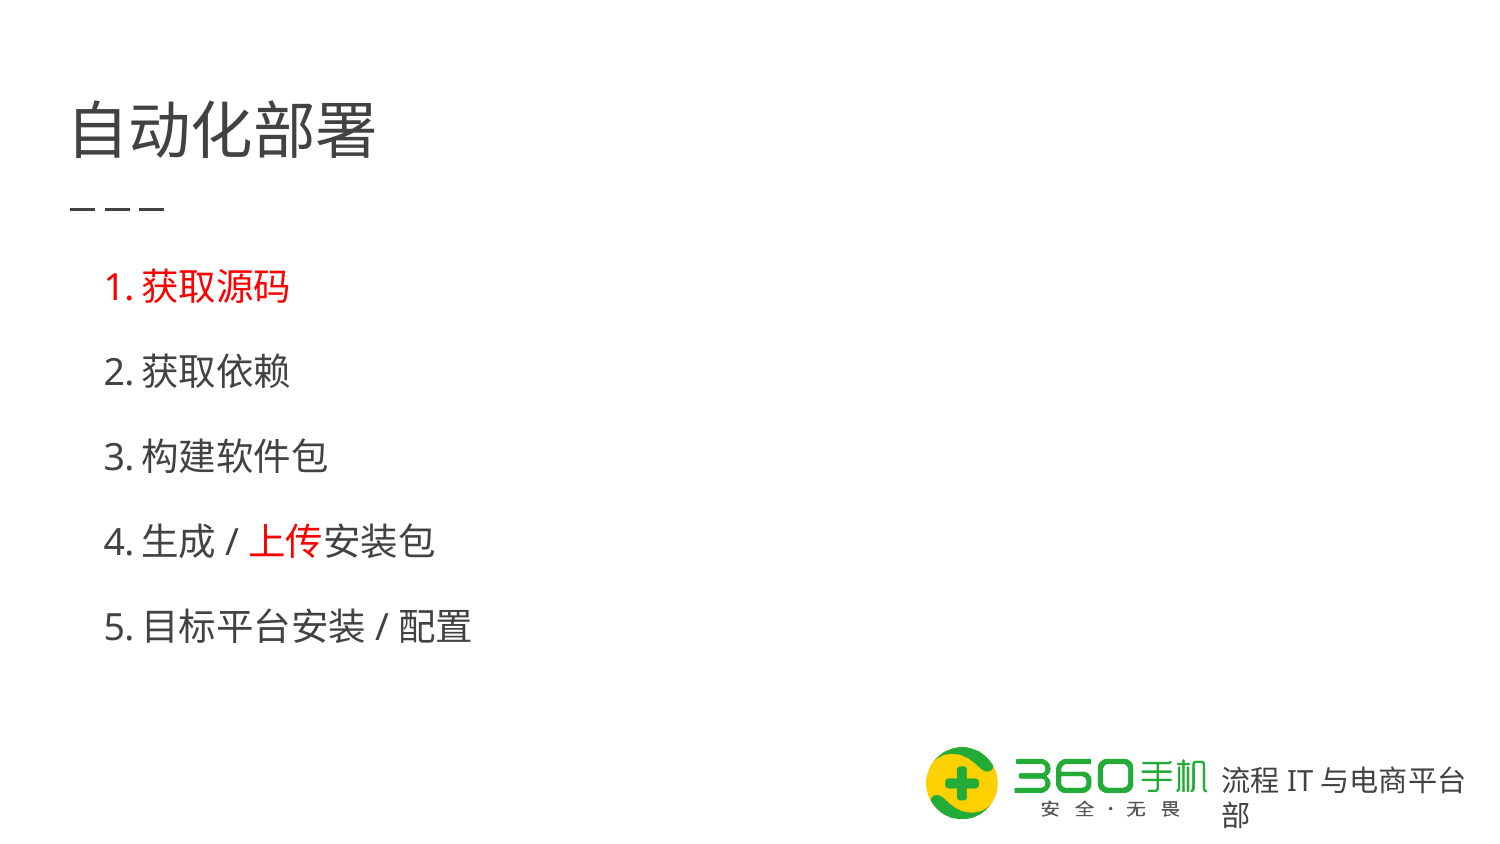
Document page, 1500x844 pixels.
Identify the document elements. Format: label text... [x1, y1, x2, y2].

list 获取源码 获取依赖 构建软件包 生成/上传安装包 目标平台安装/配置 [51, 240, 1449, 750]
picture [926, 750, 1207, 819]
title 自动化部署 [51, 61, 1449, 182]
